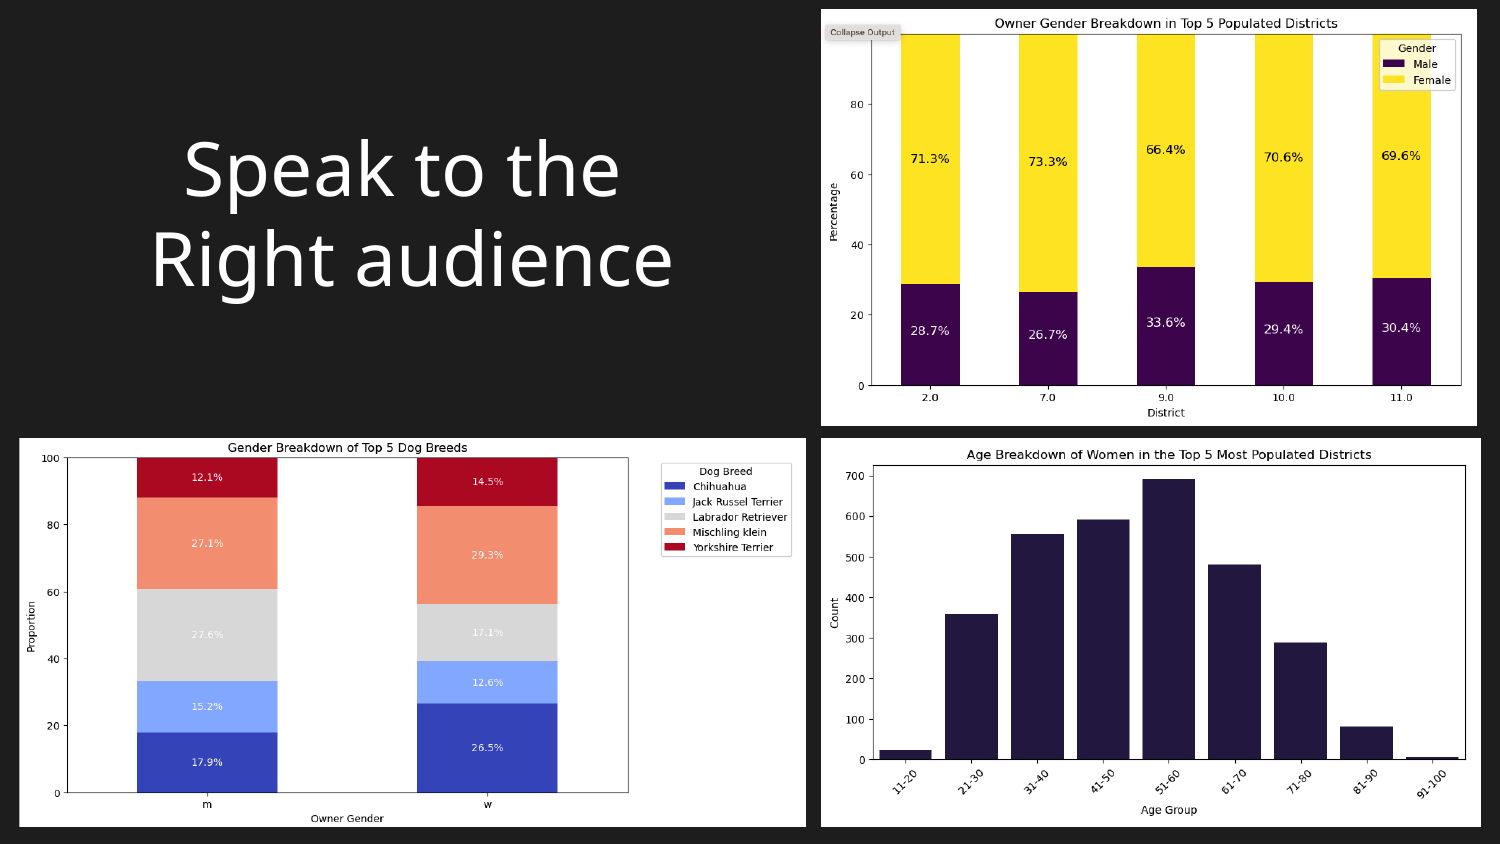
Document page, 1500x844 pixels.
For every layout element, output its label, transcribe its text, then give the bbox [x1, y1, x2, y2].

picture [821, 437, 1481, 827]
picture [18, 437, 807, 827]
title Speak to the Right audience [61, 106, 764, 276]
picture [821, 9, 1477, 426]
